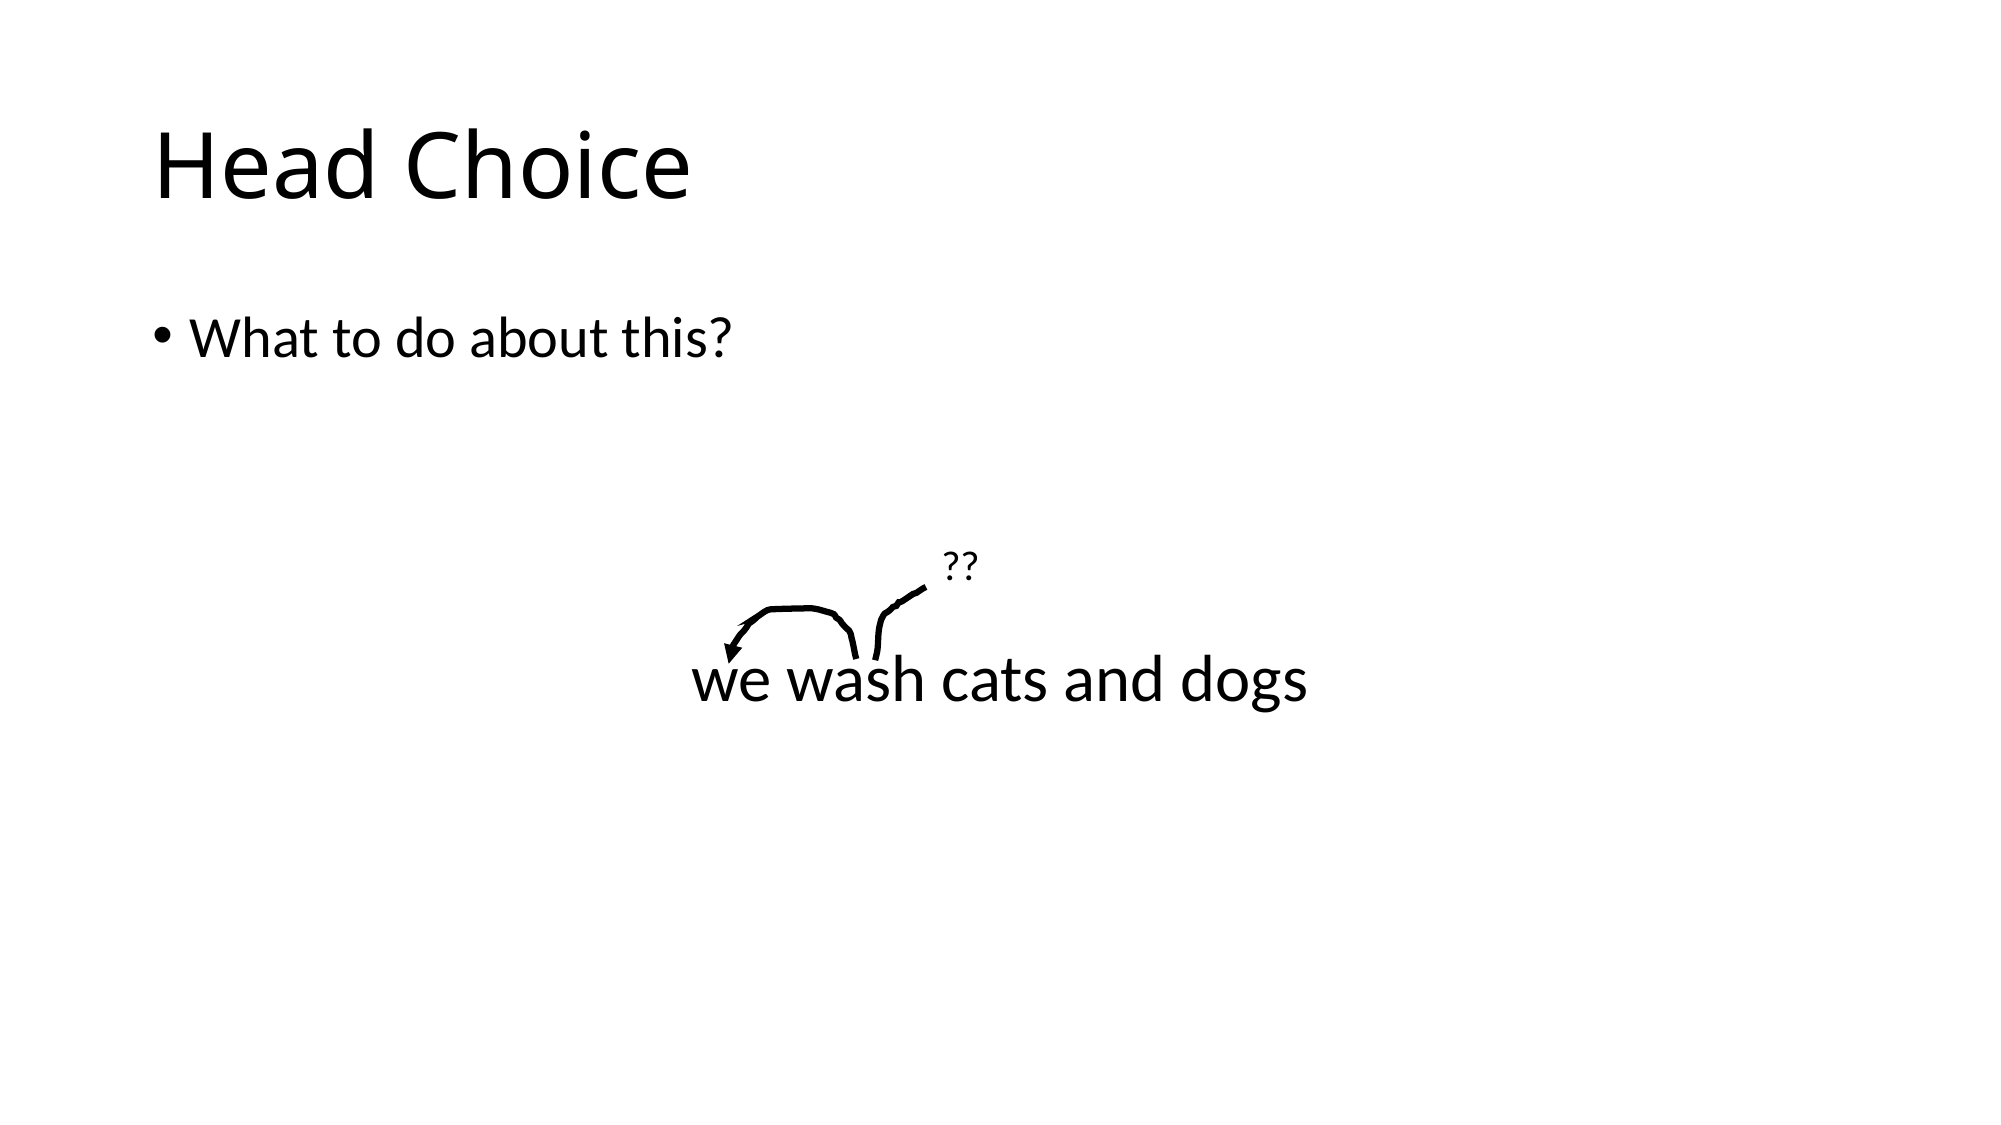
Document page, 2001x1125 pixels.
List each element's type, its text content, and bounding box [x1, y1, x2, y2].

text_box ?? [926, 531, 995, 597]
text_box [725, 607, 858, 664]
text_box we wash cats and dogs [676, 627, 1324, 723]
title Head Choice [137, 59, 1863, 278]
text_box [874, 586, 926, 661]
list What to do about this? [137, 299, 1863, 606]
